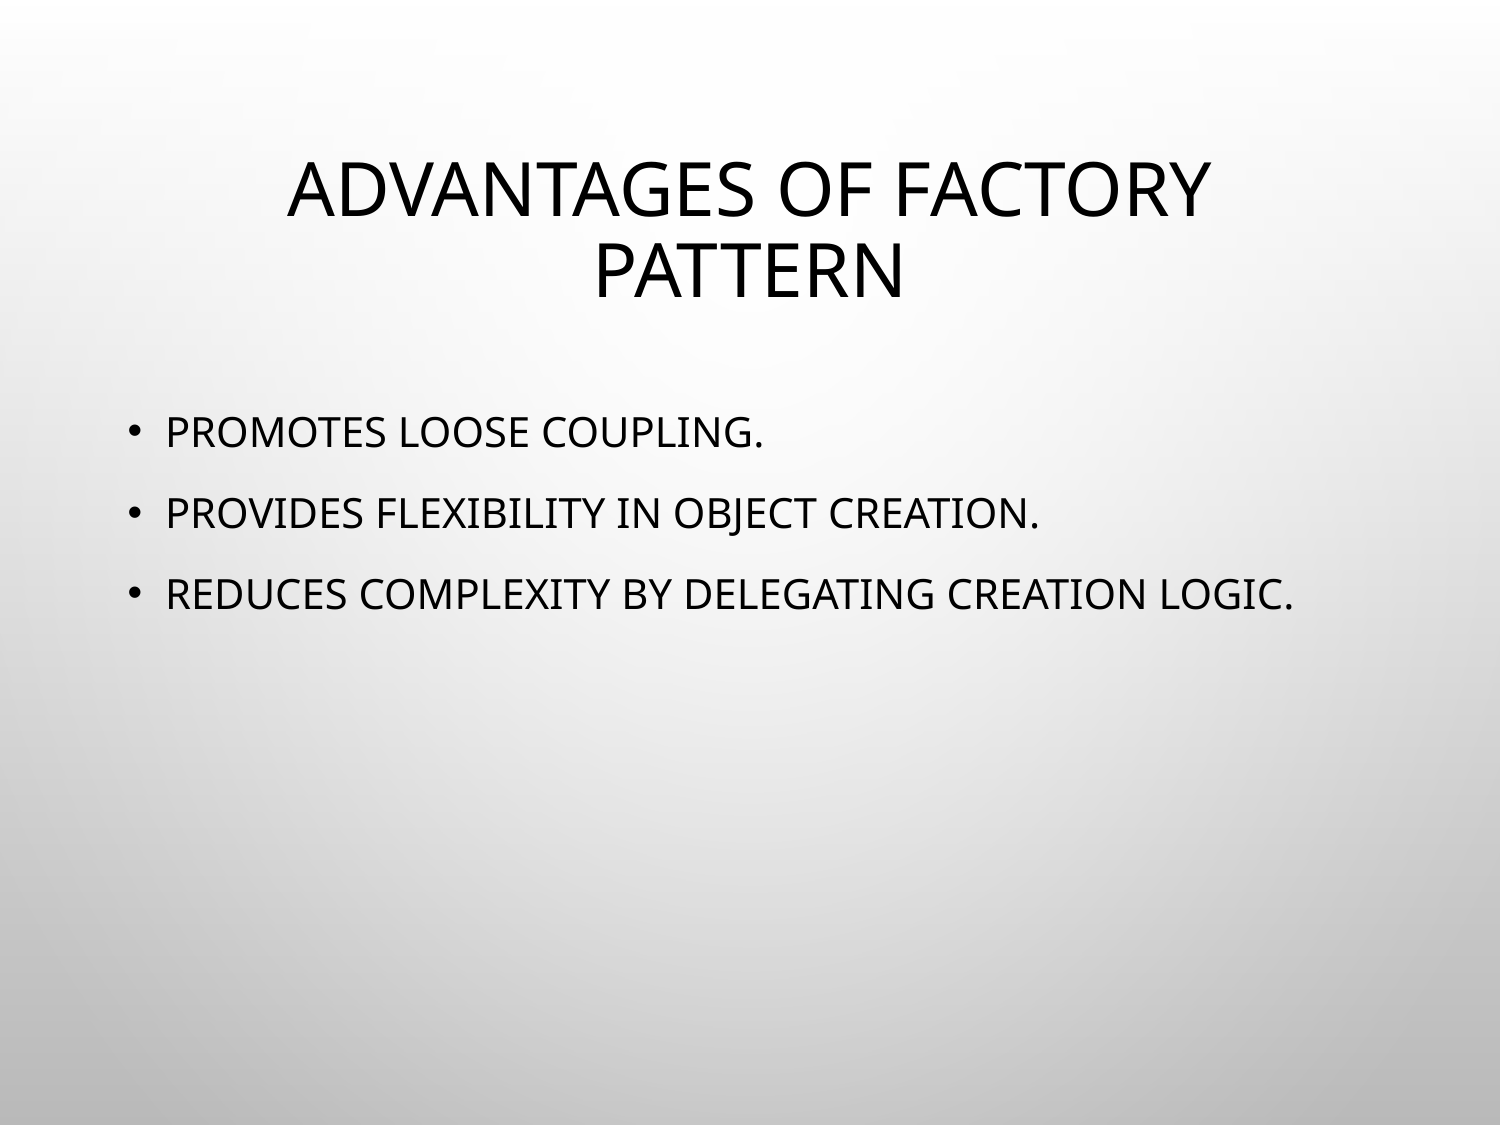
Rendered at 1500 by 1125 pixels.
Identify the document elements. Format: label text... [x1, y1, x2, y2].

picture [0, 0, 1500, 1125]
list Promotes Loose Coupling. Provides Flexibility in Object Creation. Reduces Complexity by Delegating Creation Logic. [112, 388, 1388, 950]
title Advantages of Factory Pattern [112, 101, 1388, 364]
